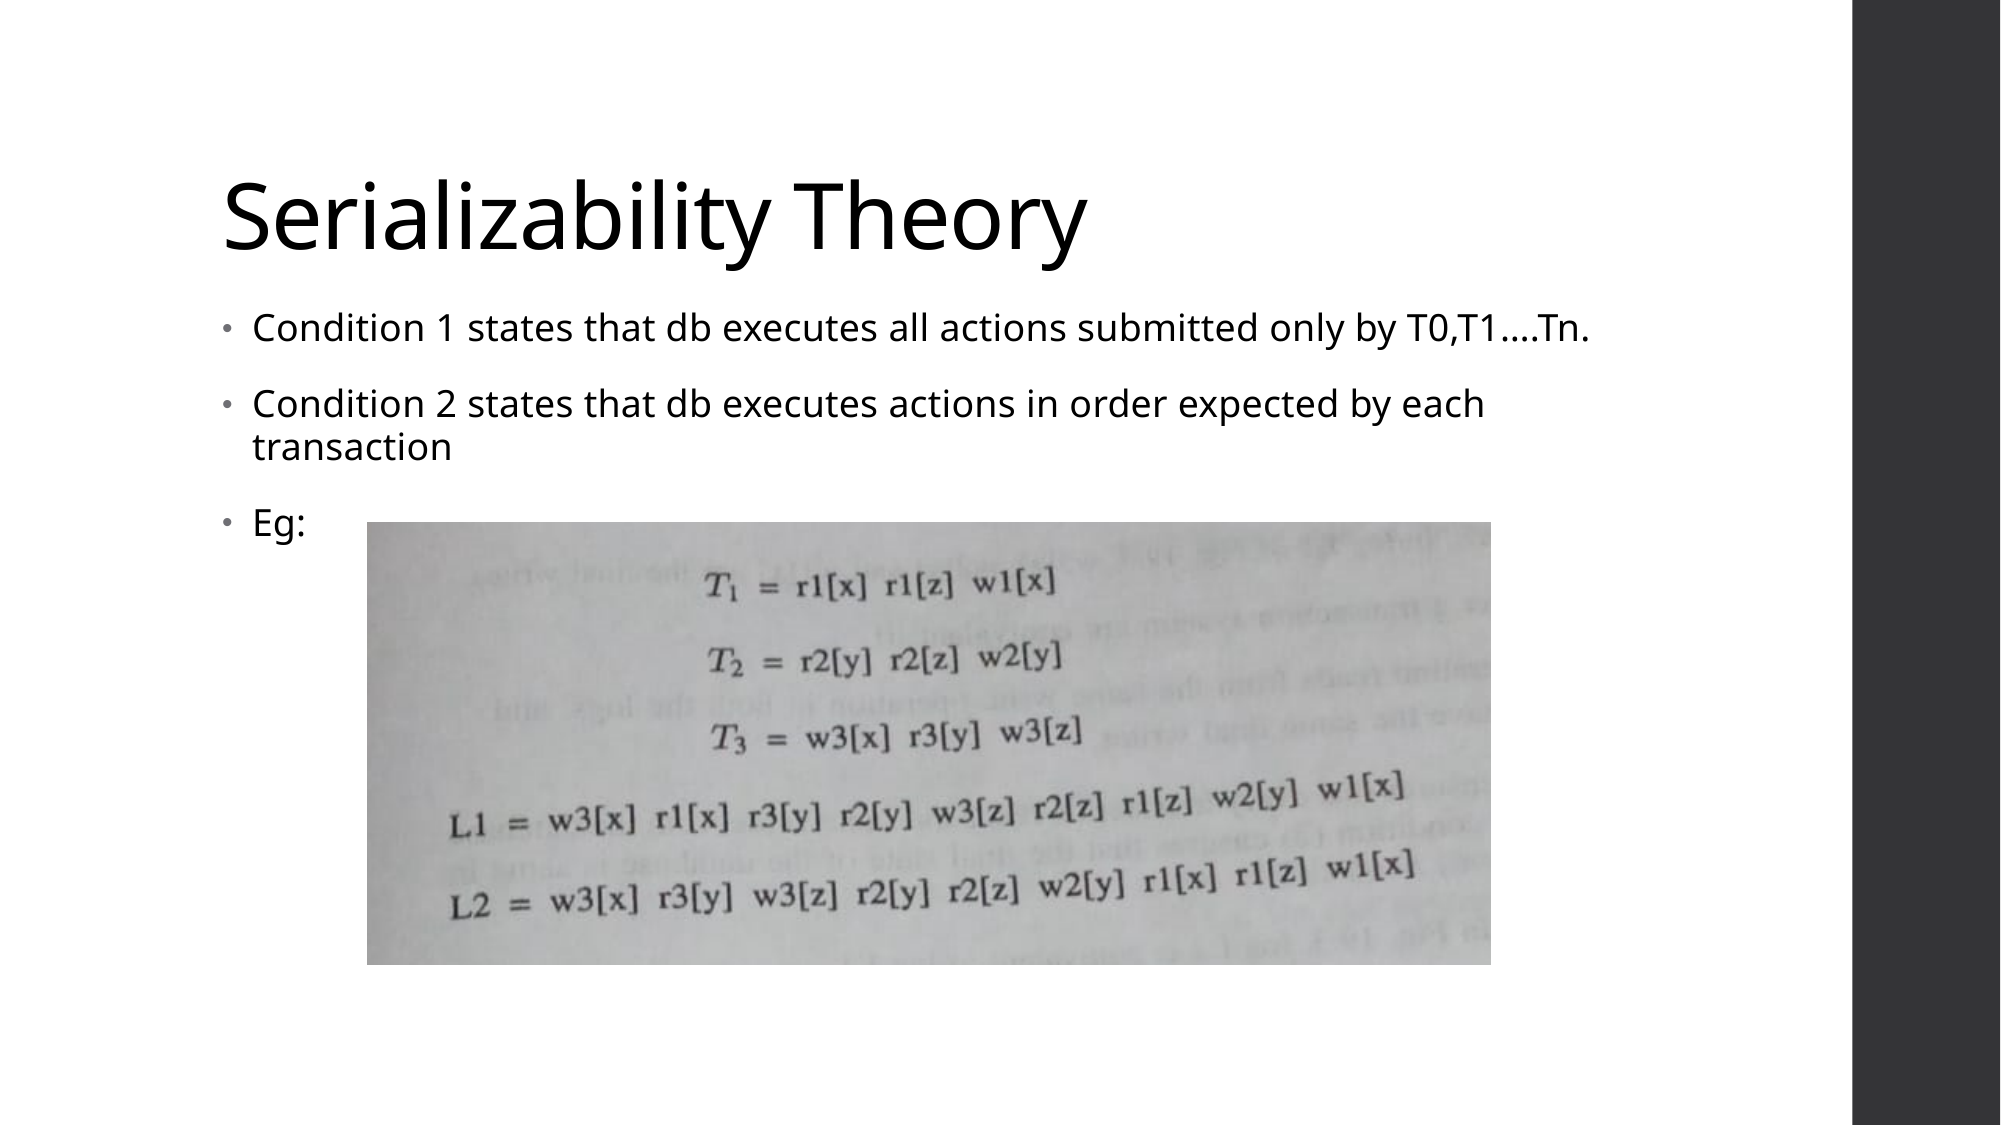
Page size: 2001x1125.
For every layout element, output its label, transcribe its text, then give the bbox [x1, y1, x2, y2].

list Condition 1 states that db executes all actions submitted only by T0,T1….Tn. Condition 2 states that db executes actions in order expected by each transaction Eg: [206, 299, 1688, 1014]
title Serializability Theory [206, 60, 1797, 278]
picture [367, 522, 1492, 965]
